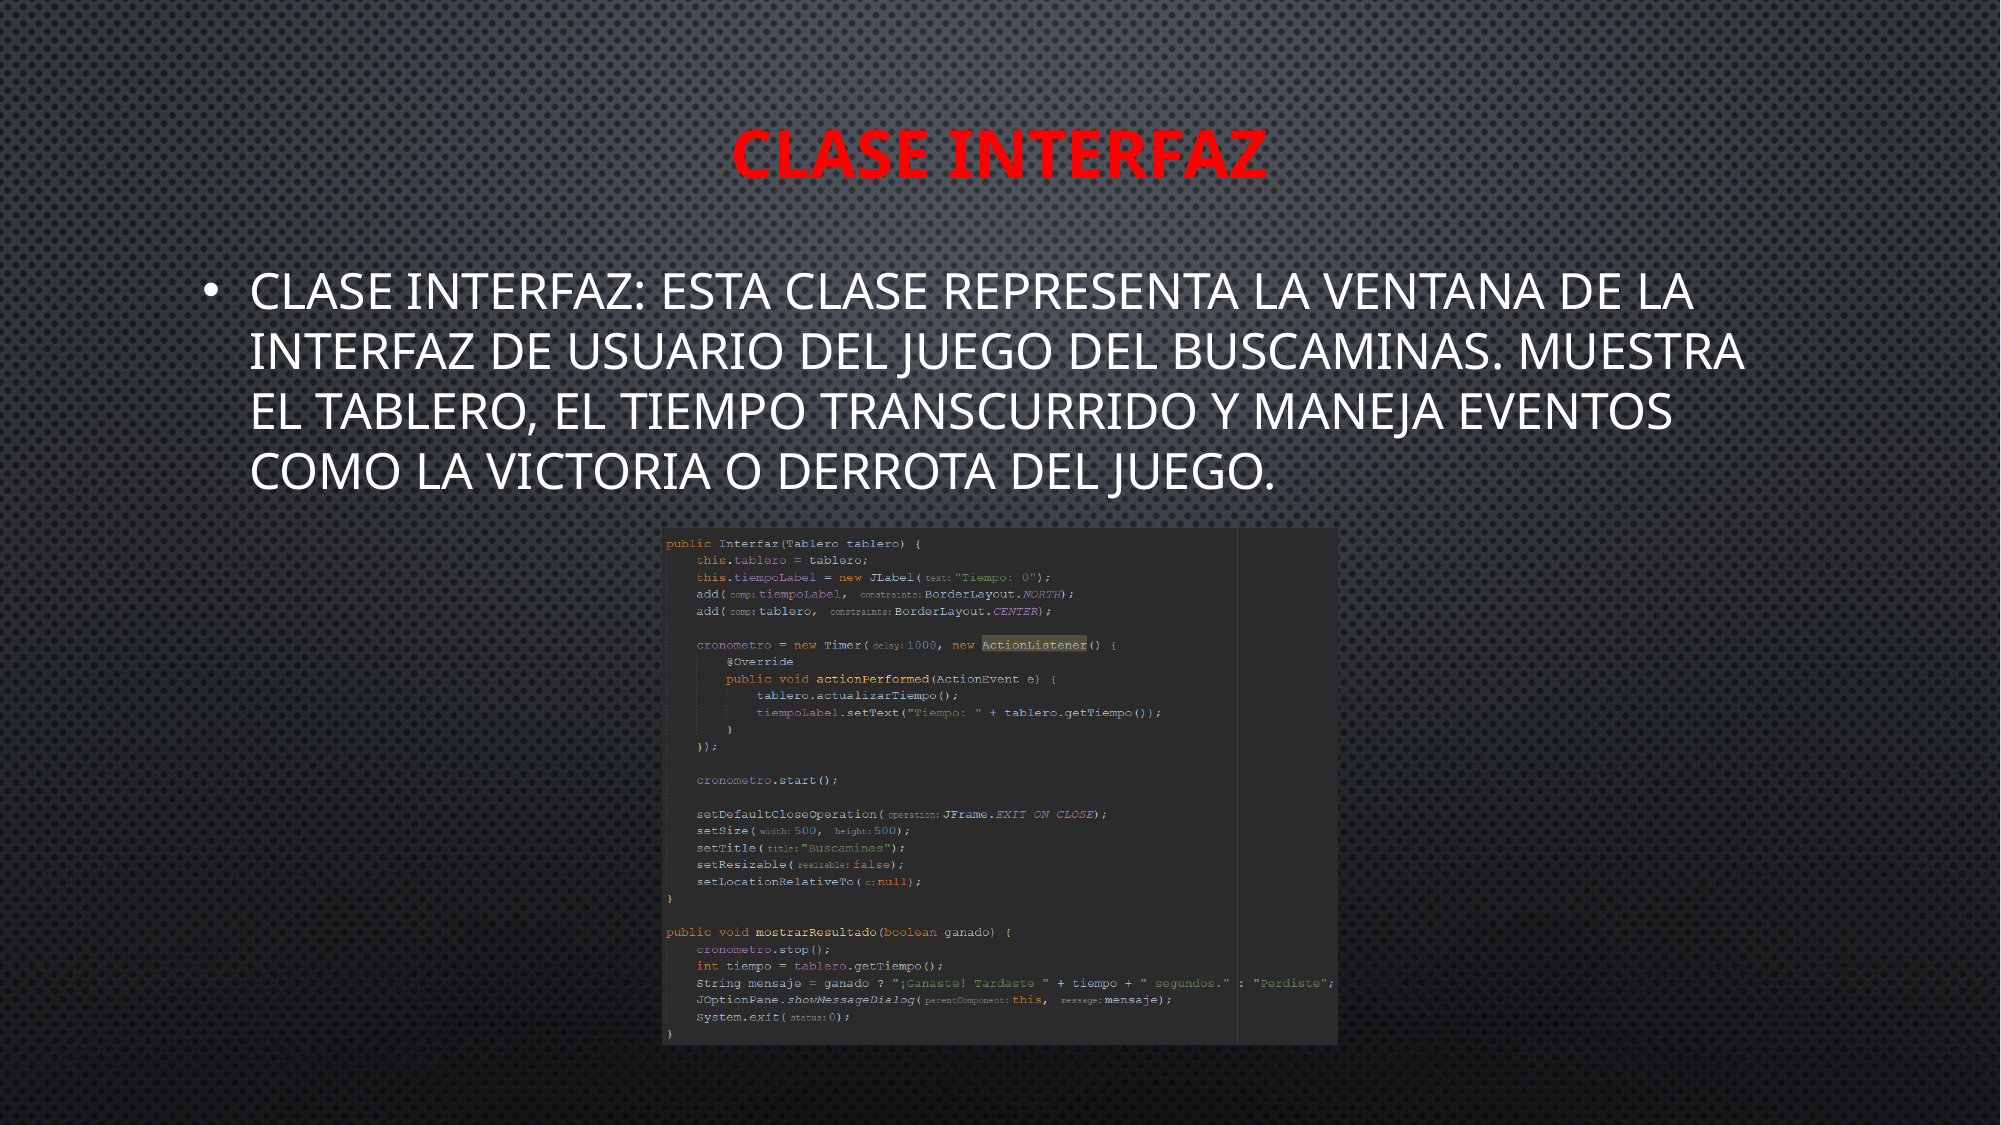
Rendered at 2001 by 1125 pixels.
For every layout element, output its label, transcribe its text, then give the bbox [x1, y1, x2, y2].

picture [661, 528, 1338, 1046]
title CLASE INTERFAZ [187, 60, 1813, 243]
list Clase Interfaz: Esta clase representa la ventana de la interfaz de usuario del juego del Buscaminas. Muestra el tablero, el tiempo transcurrido y maneja eventos como la victoria o derrota del juego. [187, 243, 1813, 515]
